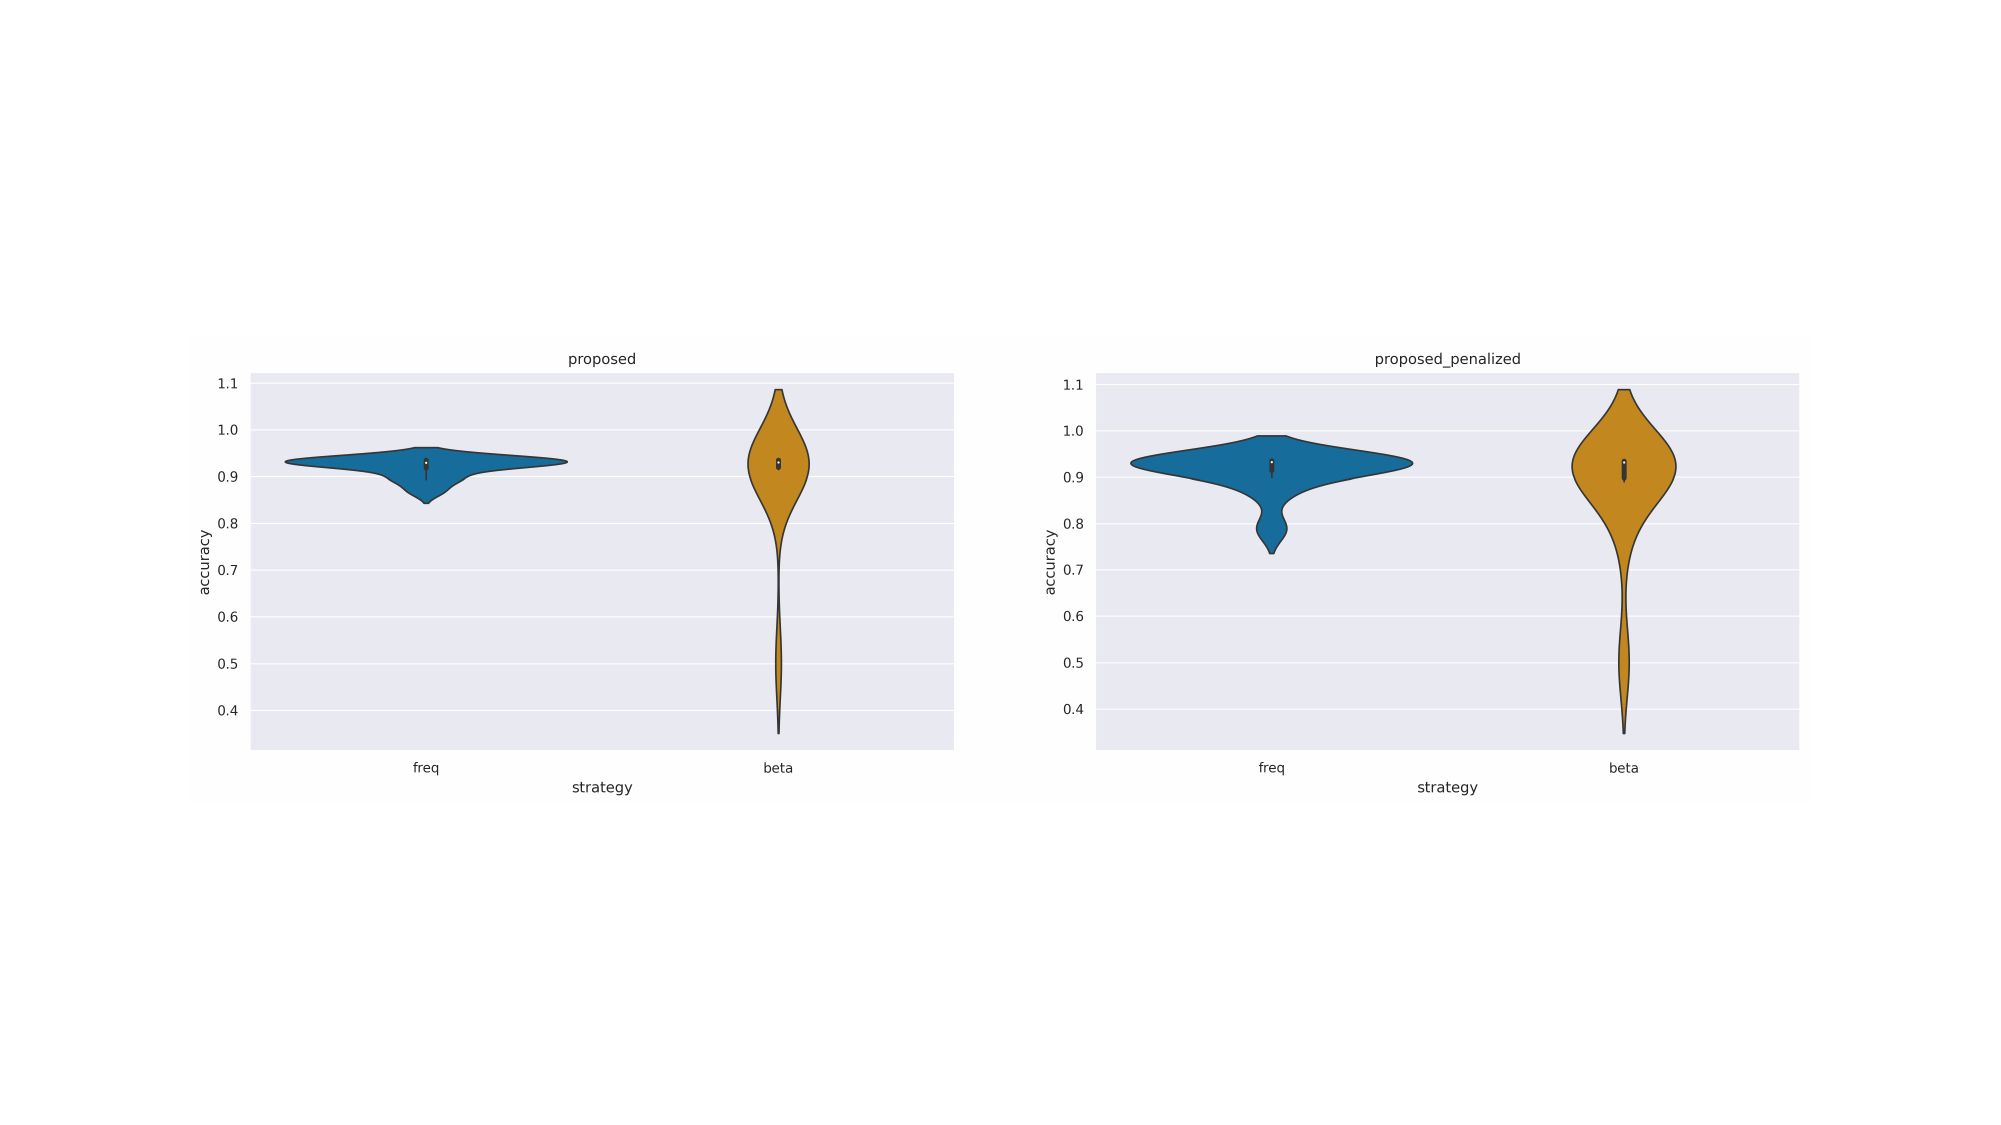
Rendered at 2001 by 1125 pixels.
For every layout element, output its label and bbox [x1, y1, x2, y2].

picture [186, 335, 1810, 803]
